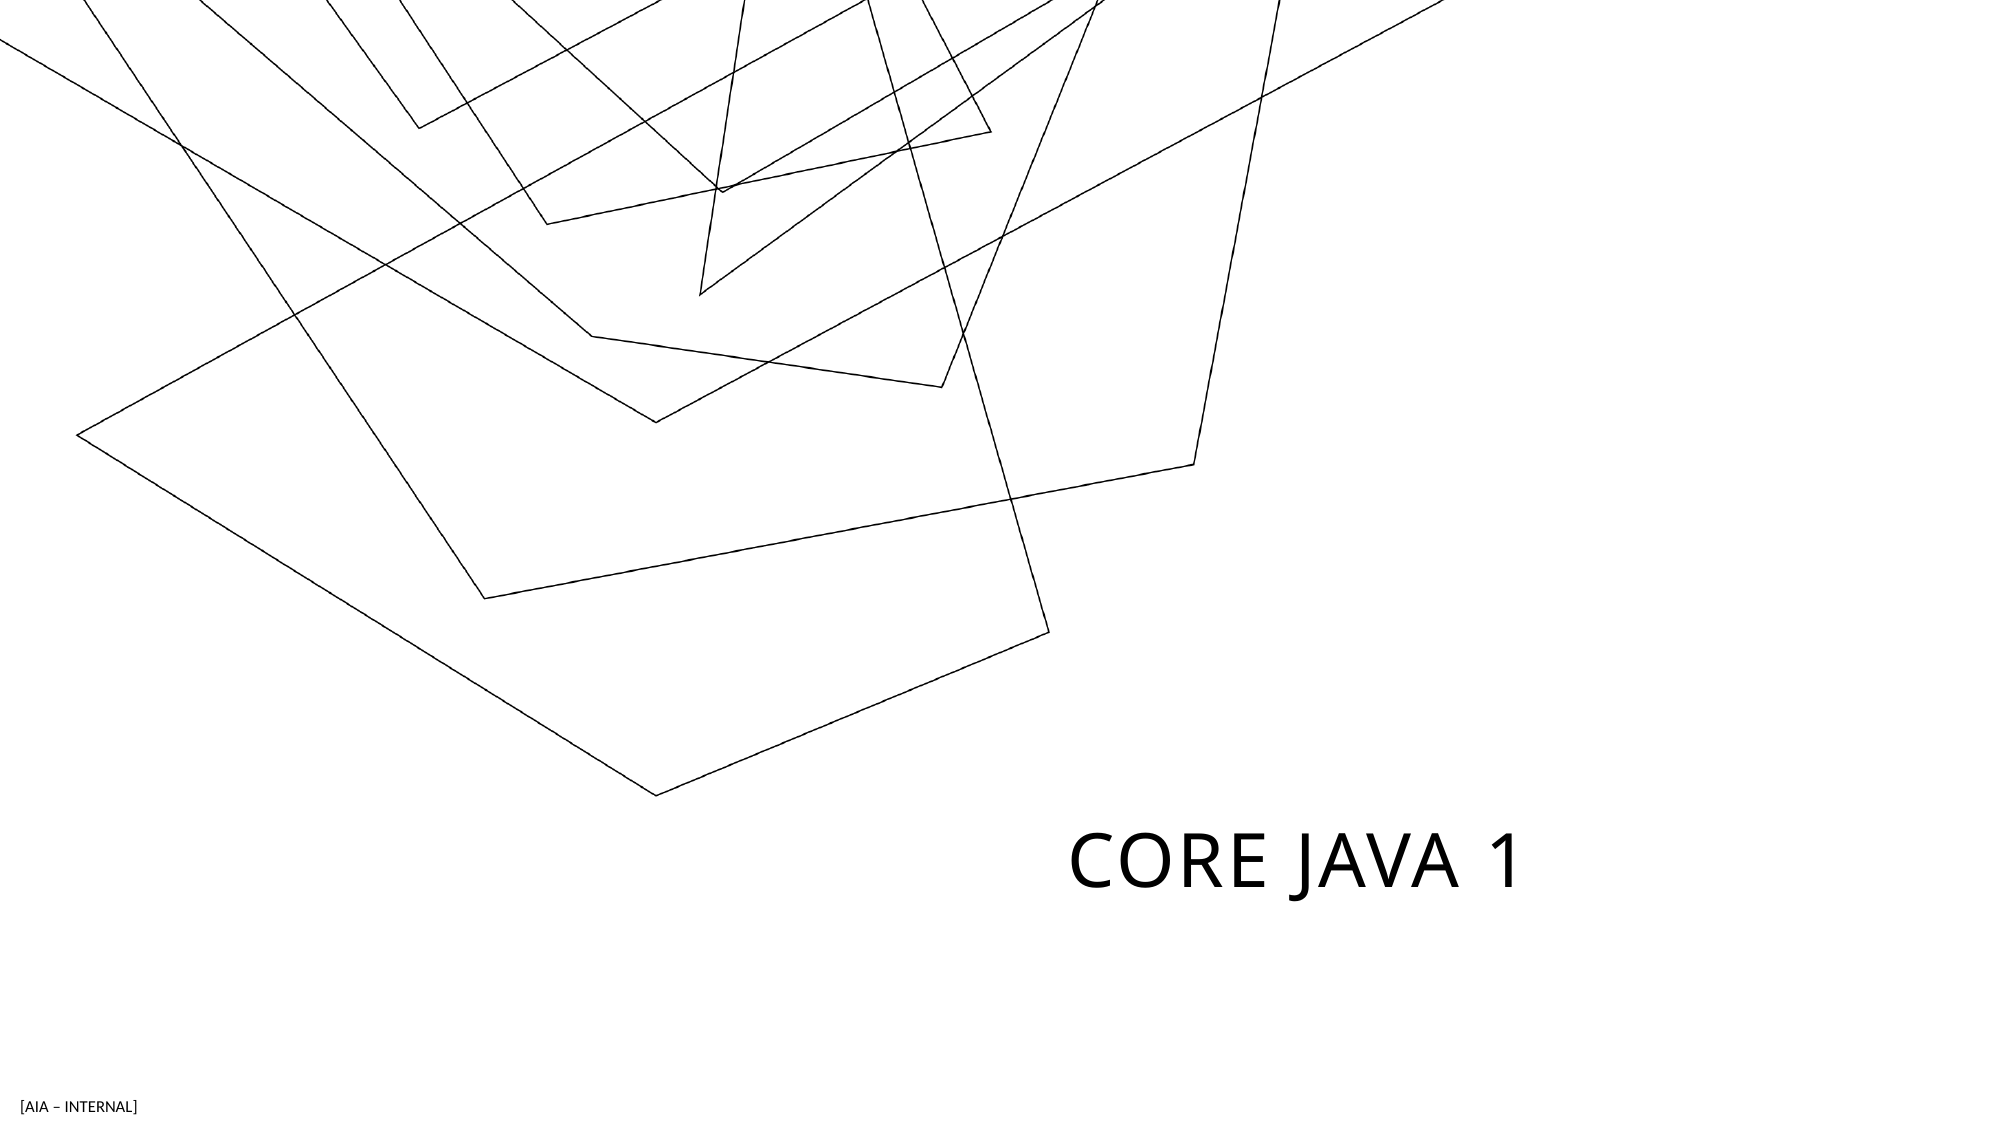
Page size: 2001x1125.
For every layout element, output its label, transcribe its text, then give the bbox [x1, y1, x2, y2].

title Core Java 1 [1052, 727, 1864, 912]
picture [0, 0, 1557, 830]
